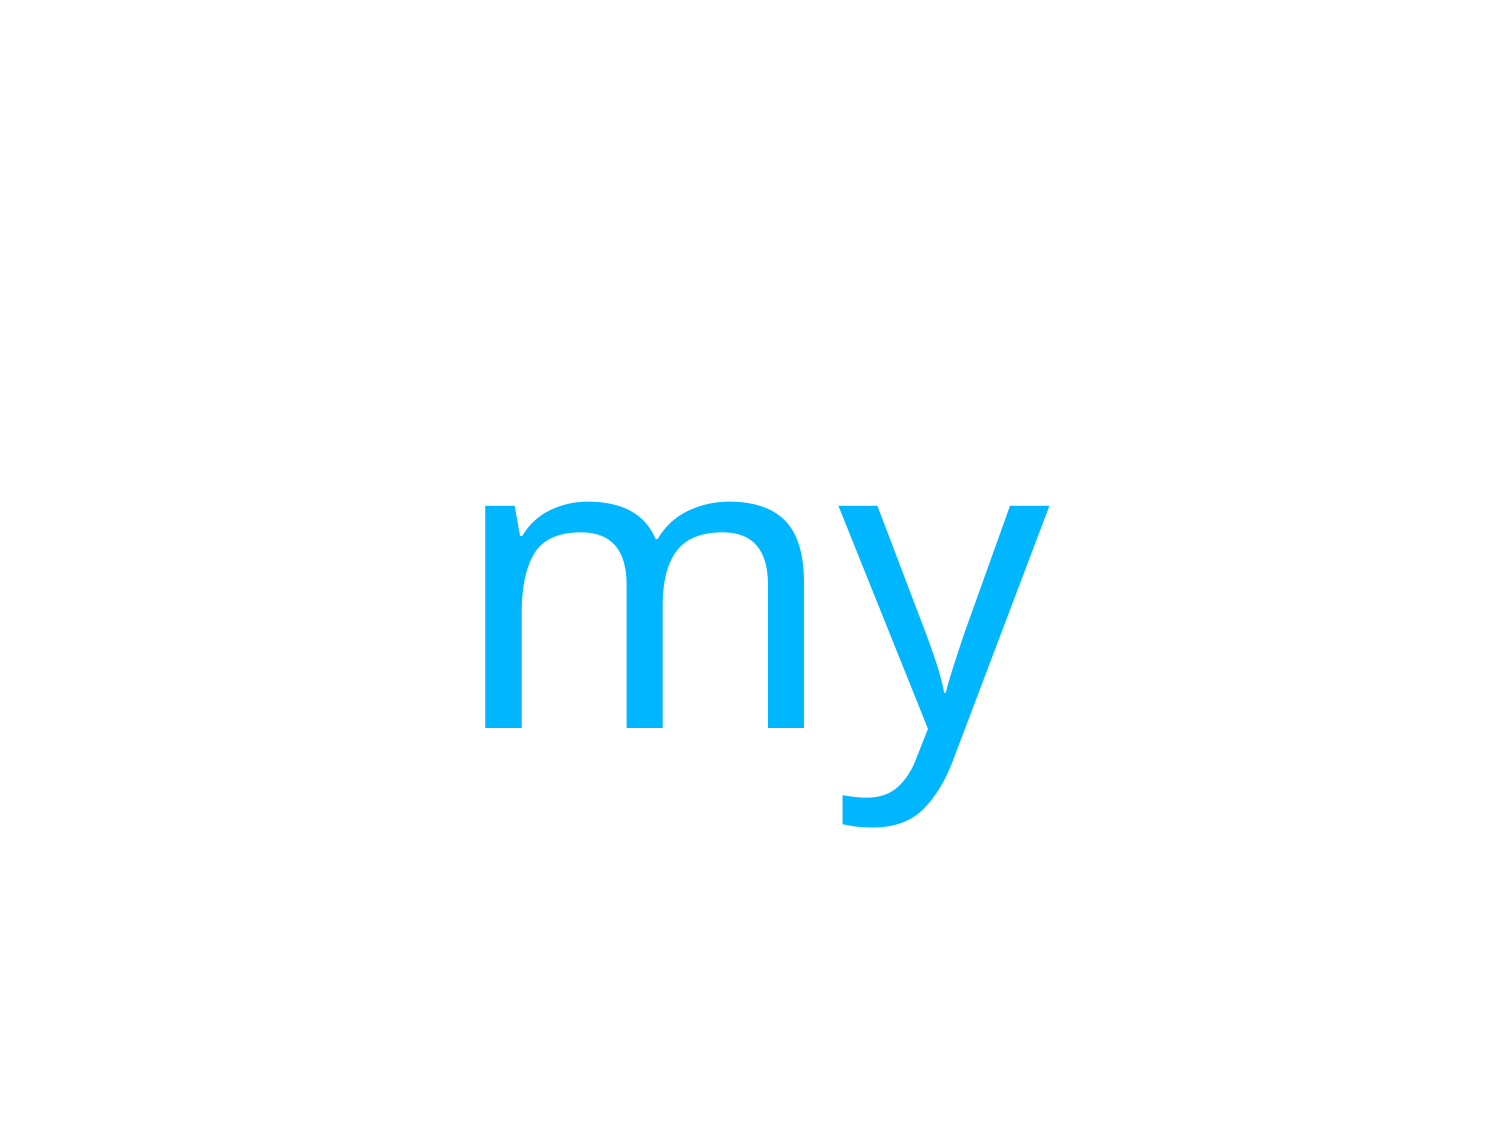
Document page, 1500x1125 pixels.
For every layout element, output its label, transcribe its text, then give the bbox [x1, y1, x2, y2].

title my [159, 208, 1341, 917]
